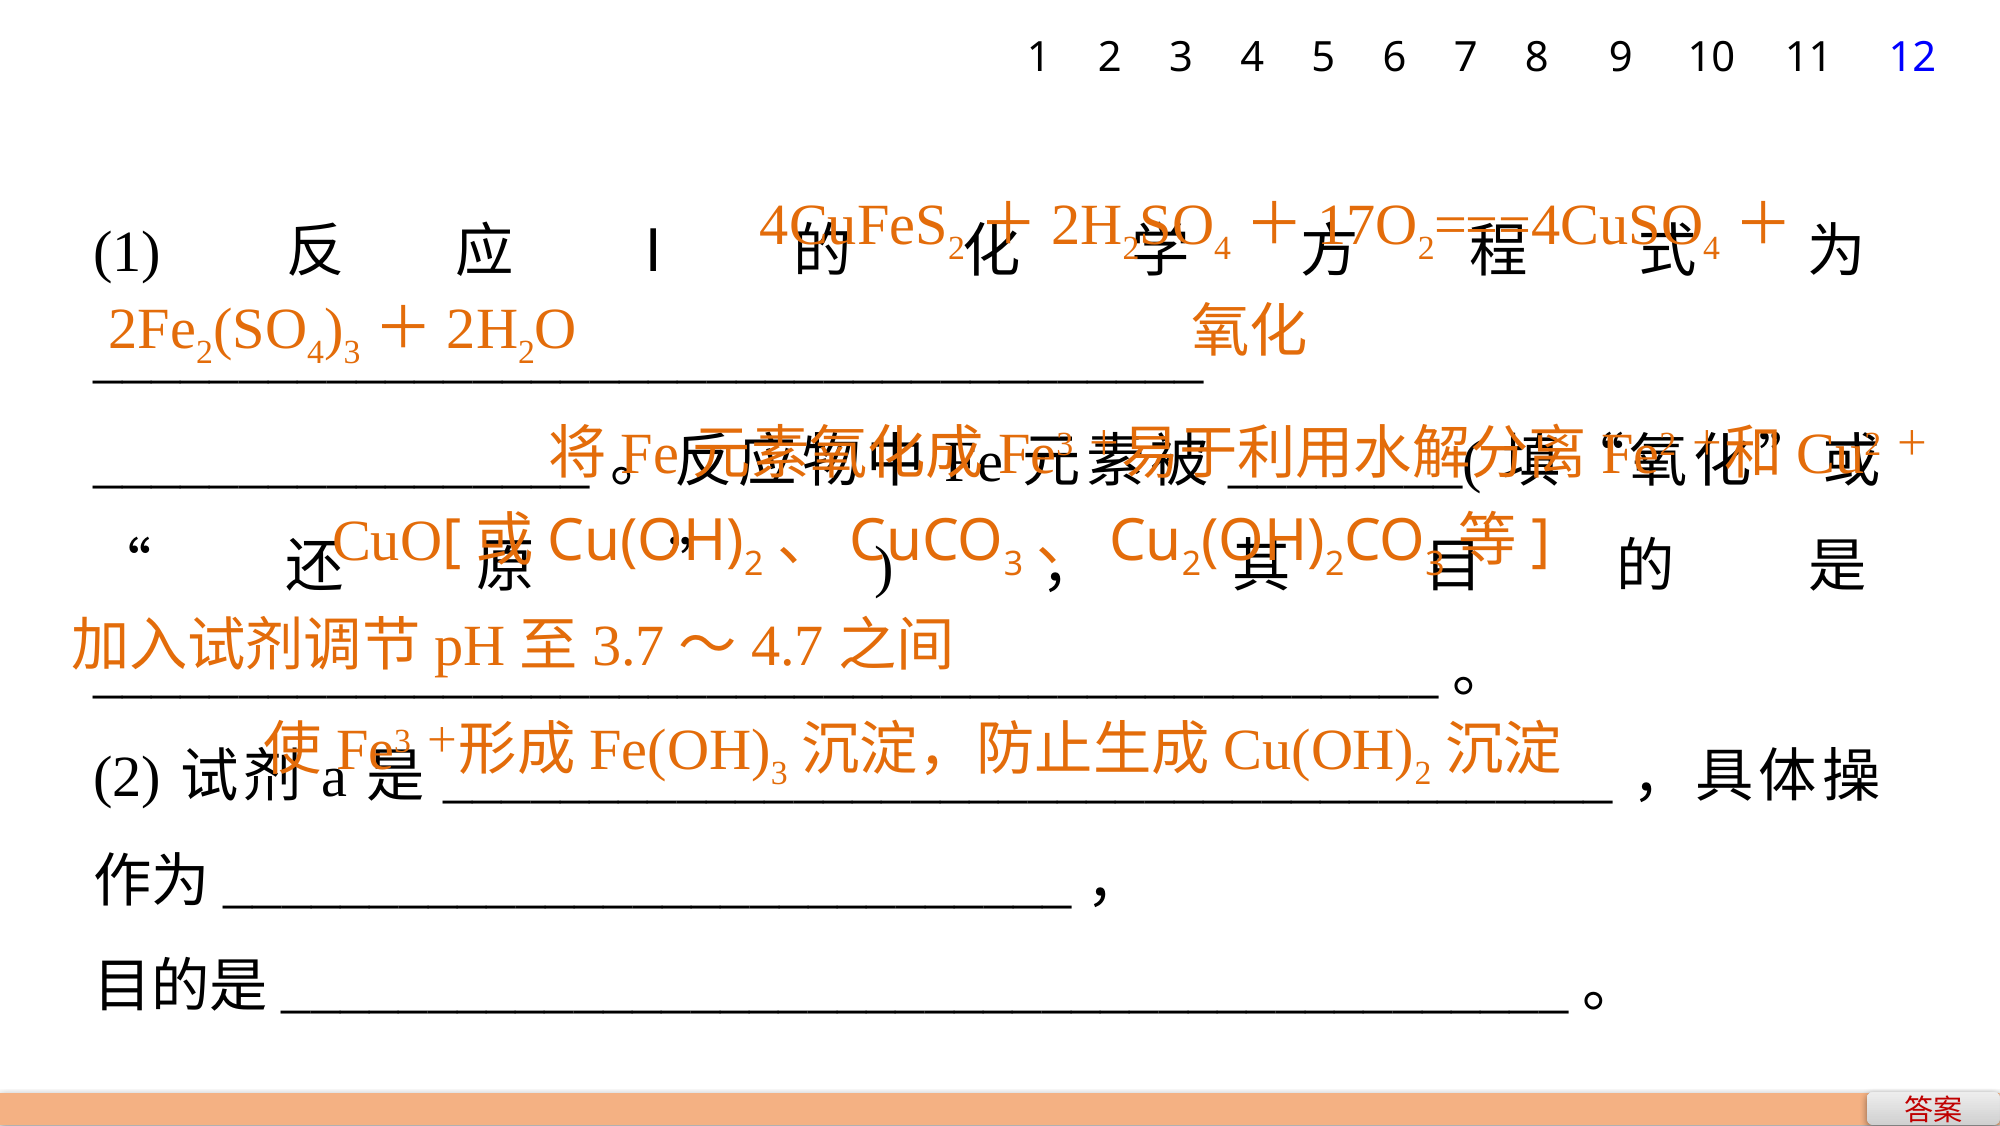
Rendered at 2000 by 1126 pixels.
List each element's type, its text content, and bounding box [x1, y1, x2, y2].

text_box 3 [1154, 7, 1214, 102]
text_box CuO[或Cu(OH)2、CuCO3、Cu2(OH)2CO3等] [317, 494, 1565, 589]
text_box 9 [1581, 7, 1653, 102]
text_box 5 [1296, 7, 1356, 102]
text_box 2Fe2(SO4)3＋2H2O [93, 283, 592, 378]
text_box 1 [1011, 7, 1071, 102]
text_box 2 [1082, 7, 1142, 102]
text_box 8 [1509, 7, 1570, 102]
text_box 4CuFeS2＋2H2SO4＋17O2===4CuSO4＋ [745, 178, 1896, 274]
text_box 12 [1864, 7, 1957, 102]
text_box 11 [1767, 7, 1853, 102]
text_box [0, 1092, 1866, 1126]
text_box 加入试剂调节pH至3.7～4.7之间 [56, 599, 970, 685]
text_box 使Fe3＋形成Fe(OH)3沉淀，防止生成Cu(OH)2沉淀 [249, 704, 1577, 799]
text_box 氧化 [1176, 285, 1324, 370]
text_box (1)反应Ⅰ的化学方程式为______________________________________ _________________。反应物中Fe元素被________(填“氧化”或“还原”)，其目的是______________________________________________。 (2)试剂a是________________________________________，具体操作为_____________________________， 目的是____________________________________________。 [78, 171, 1896, 1026]
text_box 6 [1367, 7, 1427, 102]
text_box 将Fe元素氧化成Fe3＋易于利用水解分离Fe2＋和Cu2＋ [533, 372, 1946, 493]
text_box 4 [1225, 7, 1285, 102]
text_box 答案 [1866, 1091, 2000, 1126]
text_box 7 [1438, 7, 1498, 102]
text_box 10 [1665, 7, 1756, 102]
